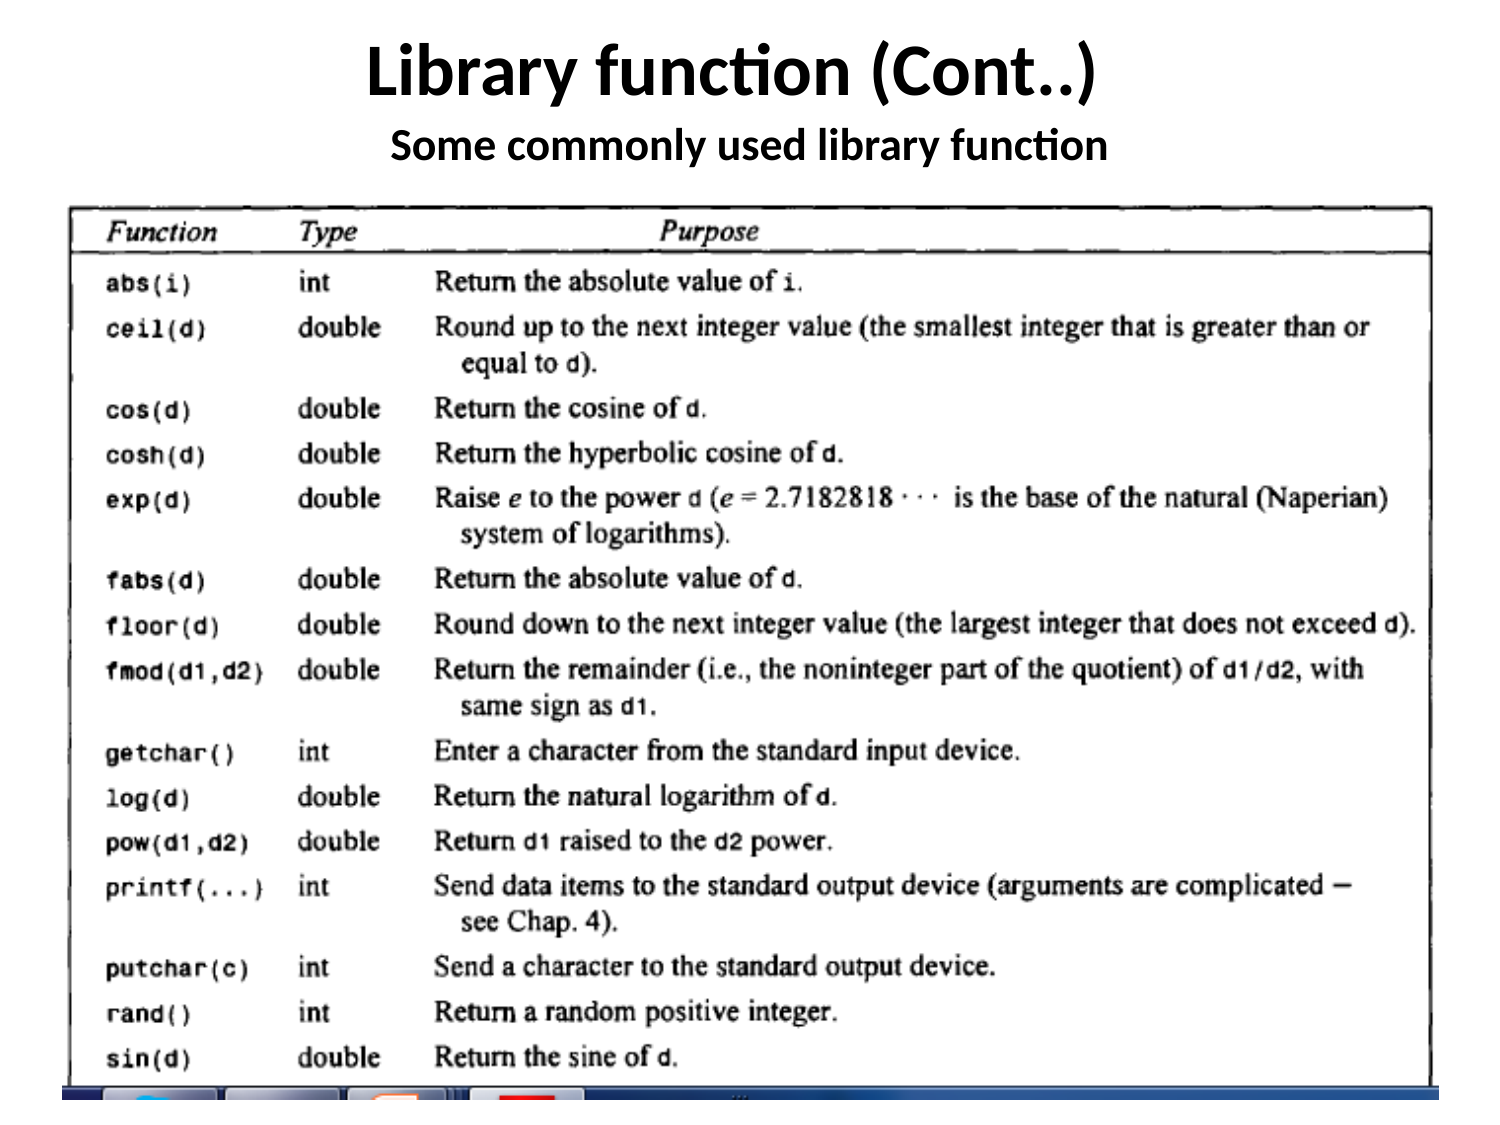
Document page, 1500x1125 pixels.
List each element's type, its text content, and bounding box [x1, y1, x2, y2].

title Library function (Cont..) [75, 13, 1425, 107]
picture [62, 200, 1439, 1100]
list Some commonly used library function [75, 107, 1425, 198]
